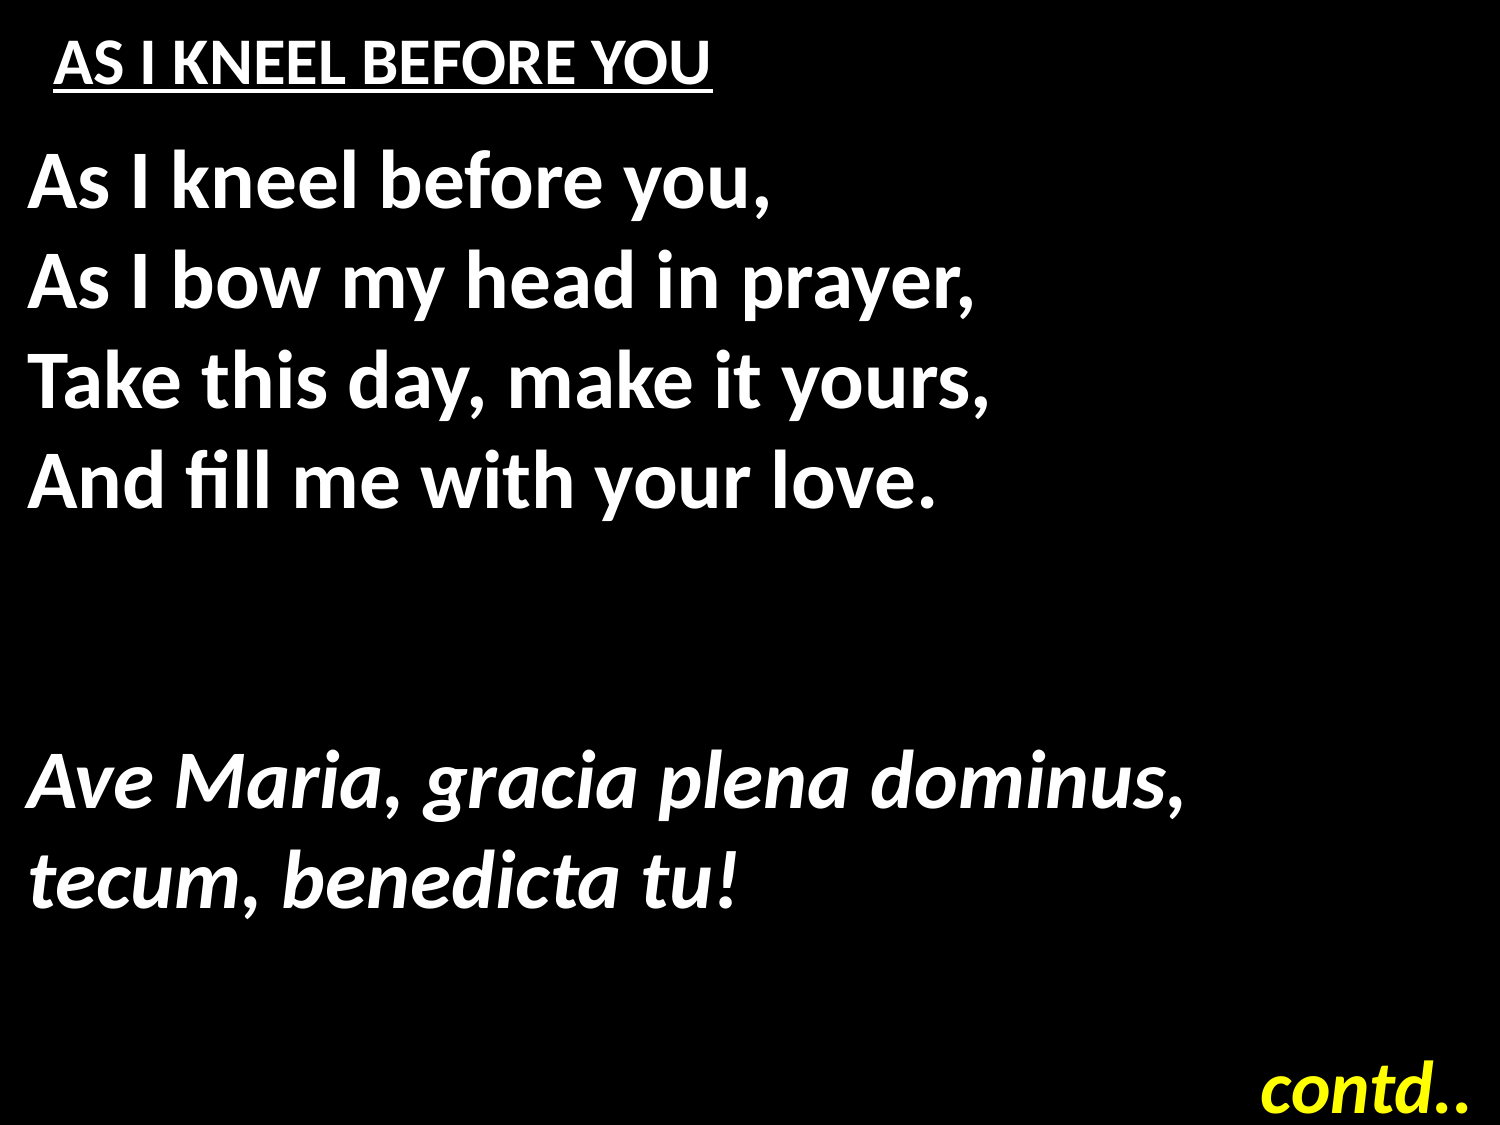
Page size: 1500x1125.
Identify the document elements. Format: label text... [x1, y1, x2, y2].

list As I kneel before you, As I bow my head in prayer, Take this day, make it yours, And fill me with your love. Ave Maria, gracia plena dominus, tecum, benedicta tu! [8, 125, 1489, 1116]
text_box contd.. [1245, 1042, 1500, 1125]
title AS I KNEEL BEFORE YOU [10, 0, 1490, 117]
